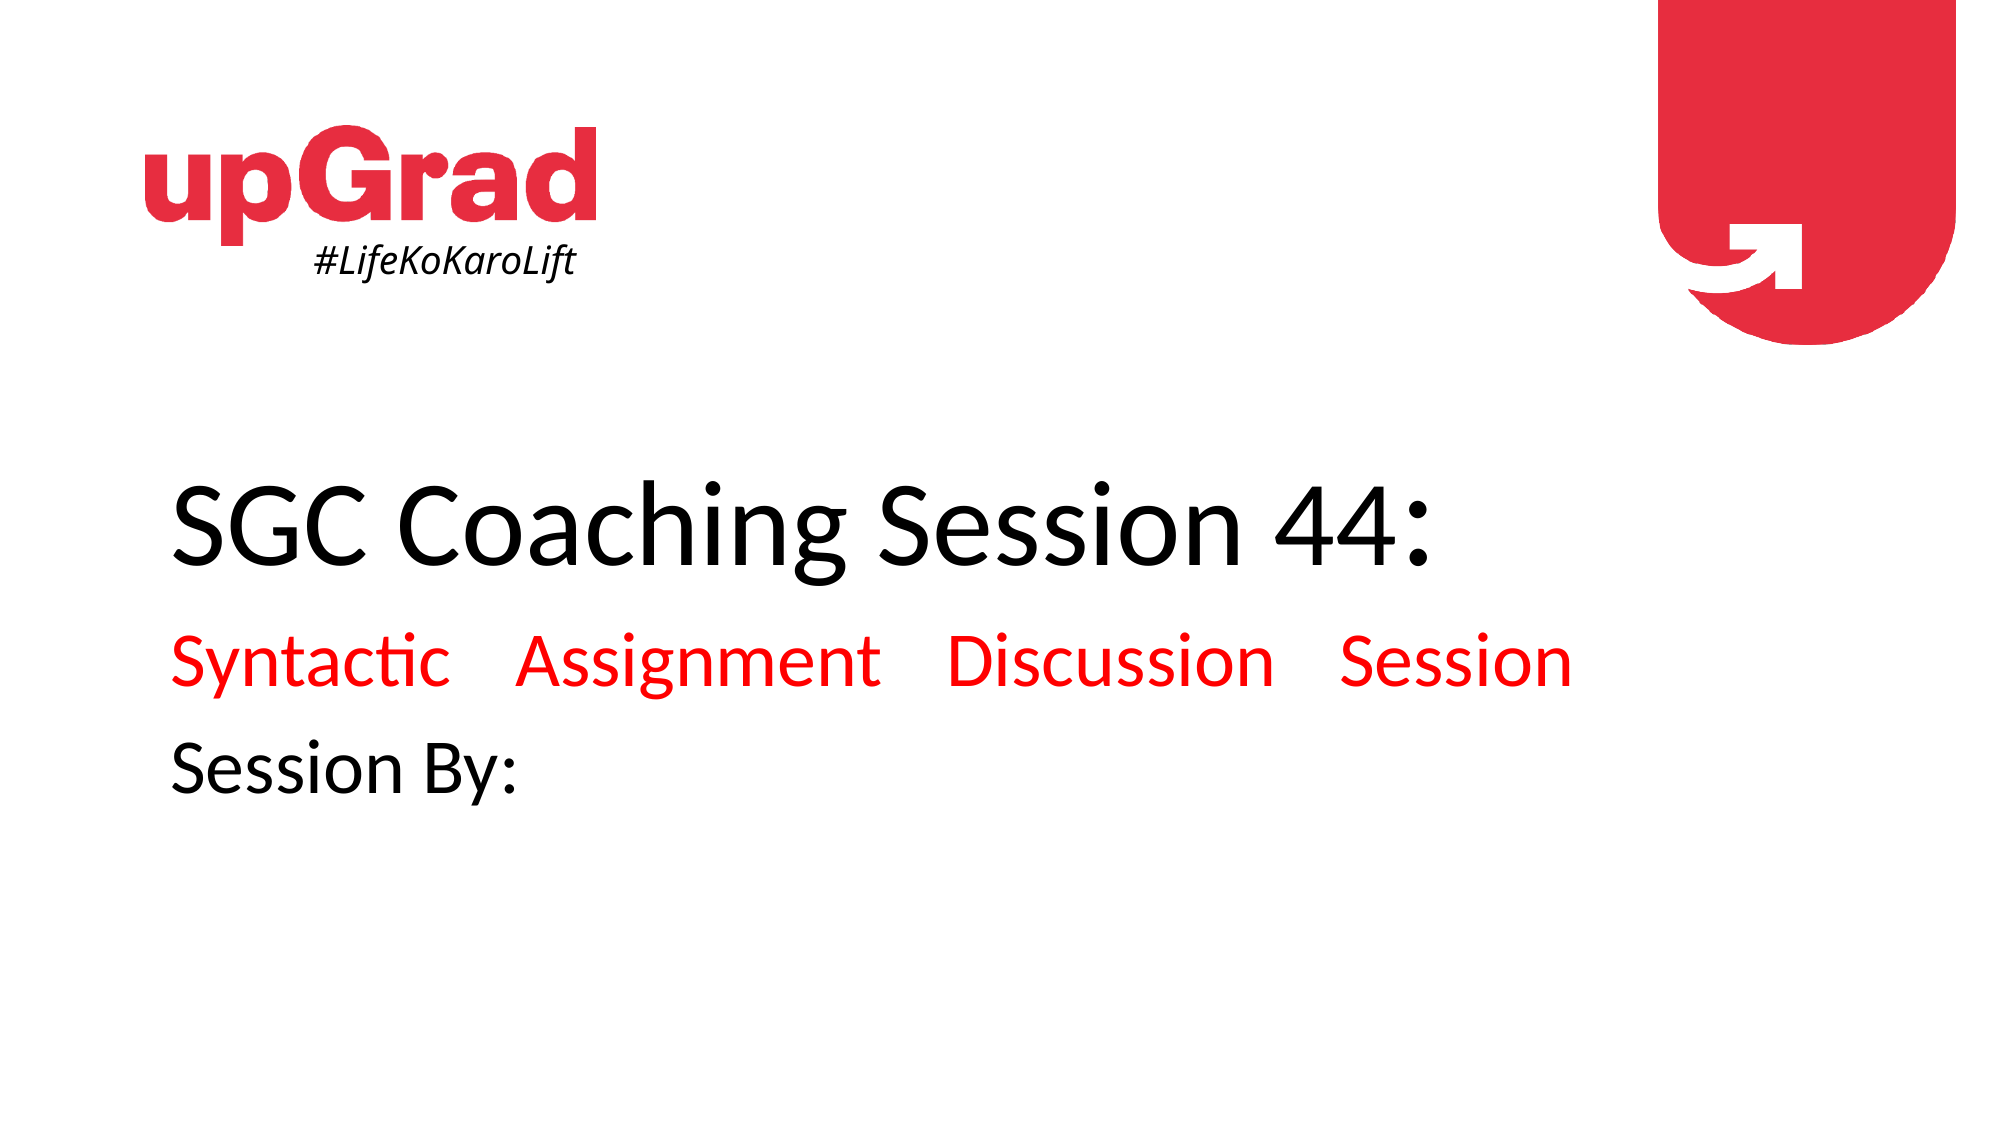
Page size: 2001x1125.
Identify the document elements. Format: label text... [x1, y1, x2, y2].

picture [1658, 0, 1956, 346]
picture [145, 125, 596, 246]
text_box #LifeKoKaroLift [253, 156, 616, 444]
text_box SGC Coaching Session 44: Syntactic Assignment Discussion Session Session By: [150, 385, 1659, 819]
